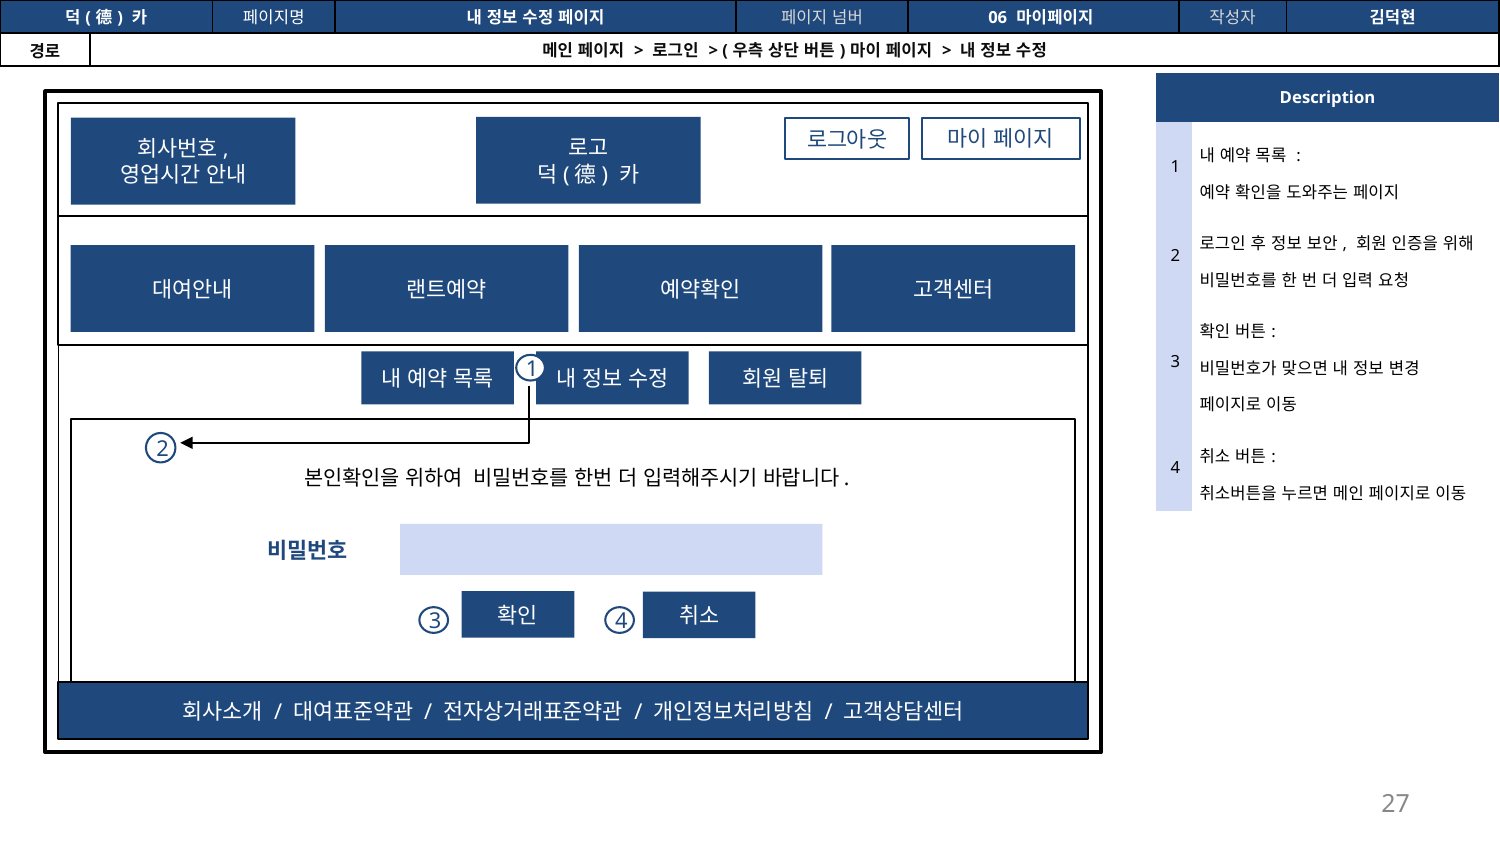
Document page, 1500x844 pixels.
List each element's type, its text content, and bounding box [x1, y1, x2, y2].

table_cell 3 [1156, 299, 1192, 423]
text_box 비밀번호 [245, 529, 320, 571]
table_cell 1 [1156, 122, 1192, 210]
table_cell 4 [1156, 423, 1192, 511]
text_box 본인확인을 위하여 비밀번호를 한번 더 입력해주시기 바랍니다. [289, 457, 320, 498]
table_cell 내 예약 목록 : 예약 확인을 도와주는 페이지 [1192, 122, 1499, 210]
text_box [69, 417, 1077, 684]
text_box 로그아웃 [785, 117, 909, 159]
text_box [398, 522, 825, 577]
table_header 페이지 넘버 [737, 1, 907, 32]
text_box 랜트예약 [387, 243, 571, 334]
table_header 페이지명 [213, 1, 334, 32]
text_box 3 [417, 605, 451, 635]
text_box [461, 590, 756, 639]
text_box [388, 350, 862, 405]
text_box 예약확인 [577, 243, 825, 334]
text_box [325, 239, 384, 590]
text_box 2 [143, 430, 178, 465]
table_header 06 마이페이지 [909, 1, 1178, 32]
text_box 회사소개 / 대여표준약관 / 전자상거래표준약관 / 개인정보처리방침 / 고객상담센터 [56, 680, 1090, 741]
text_box 고객센터 [829, 243, 1077, 334]
table_cell 취소 버튼: 취소버튼을 누르면 메인 페이지로 이동 [1192, 423, 1499, 511]
table_cell 경로 [1, 34, 89, 65]
text_box 본인확인을 위하여 비밀번호를 한번 더 입력해주시기 바랍니다. [388, 457, 933, 498]
text_box [56, 214, 1090, 347]
table_cell 메인 페이지 > 로그인 > (우측 상단 버튼)마이 페이지 > 내 정보 수정 [91, 34, 1498, 65]
table_header 작성자 [1180, 1, 1286, 32]
table_cell 확인 버튼: 비밀번호가 맞으면 내 정보 변경 페이지로 이동 [1192, 299, 1499, 423]
table_cell 2 [1156, 210, 1192, 299]
slide_number 27 [1074, 782, 1425, 827]
table_cell 로그인 후 정보 보안, 회원 인증을 위해 비밀번호를 한 번 더 입력 요청 [1192, 210, 1499, 299]
table_header 덕(德) 카 [1, 1, 212, 32]
text_box 마이 페이지 [922, 117, 1080, 159]
text_box 로고 덕(德) 카 [474, 115, 703, 206]
text_box 회사번호, 영업시간 안내 [69, 116, 297, 207]
text_box [43, 89, 1103, 754]
table_header 김덕현 [1287, 1, 1498, 32]
table_header 내 정보 수정 페이지 [336, 1, 735, 32]
table_header Description [1156, 73, 1499, 122]
text_box [56, 101, 1090, 214]
